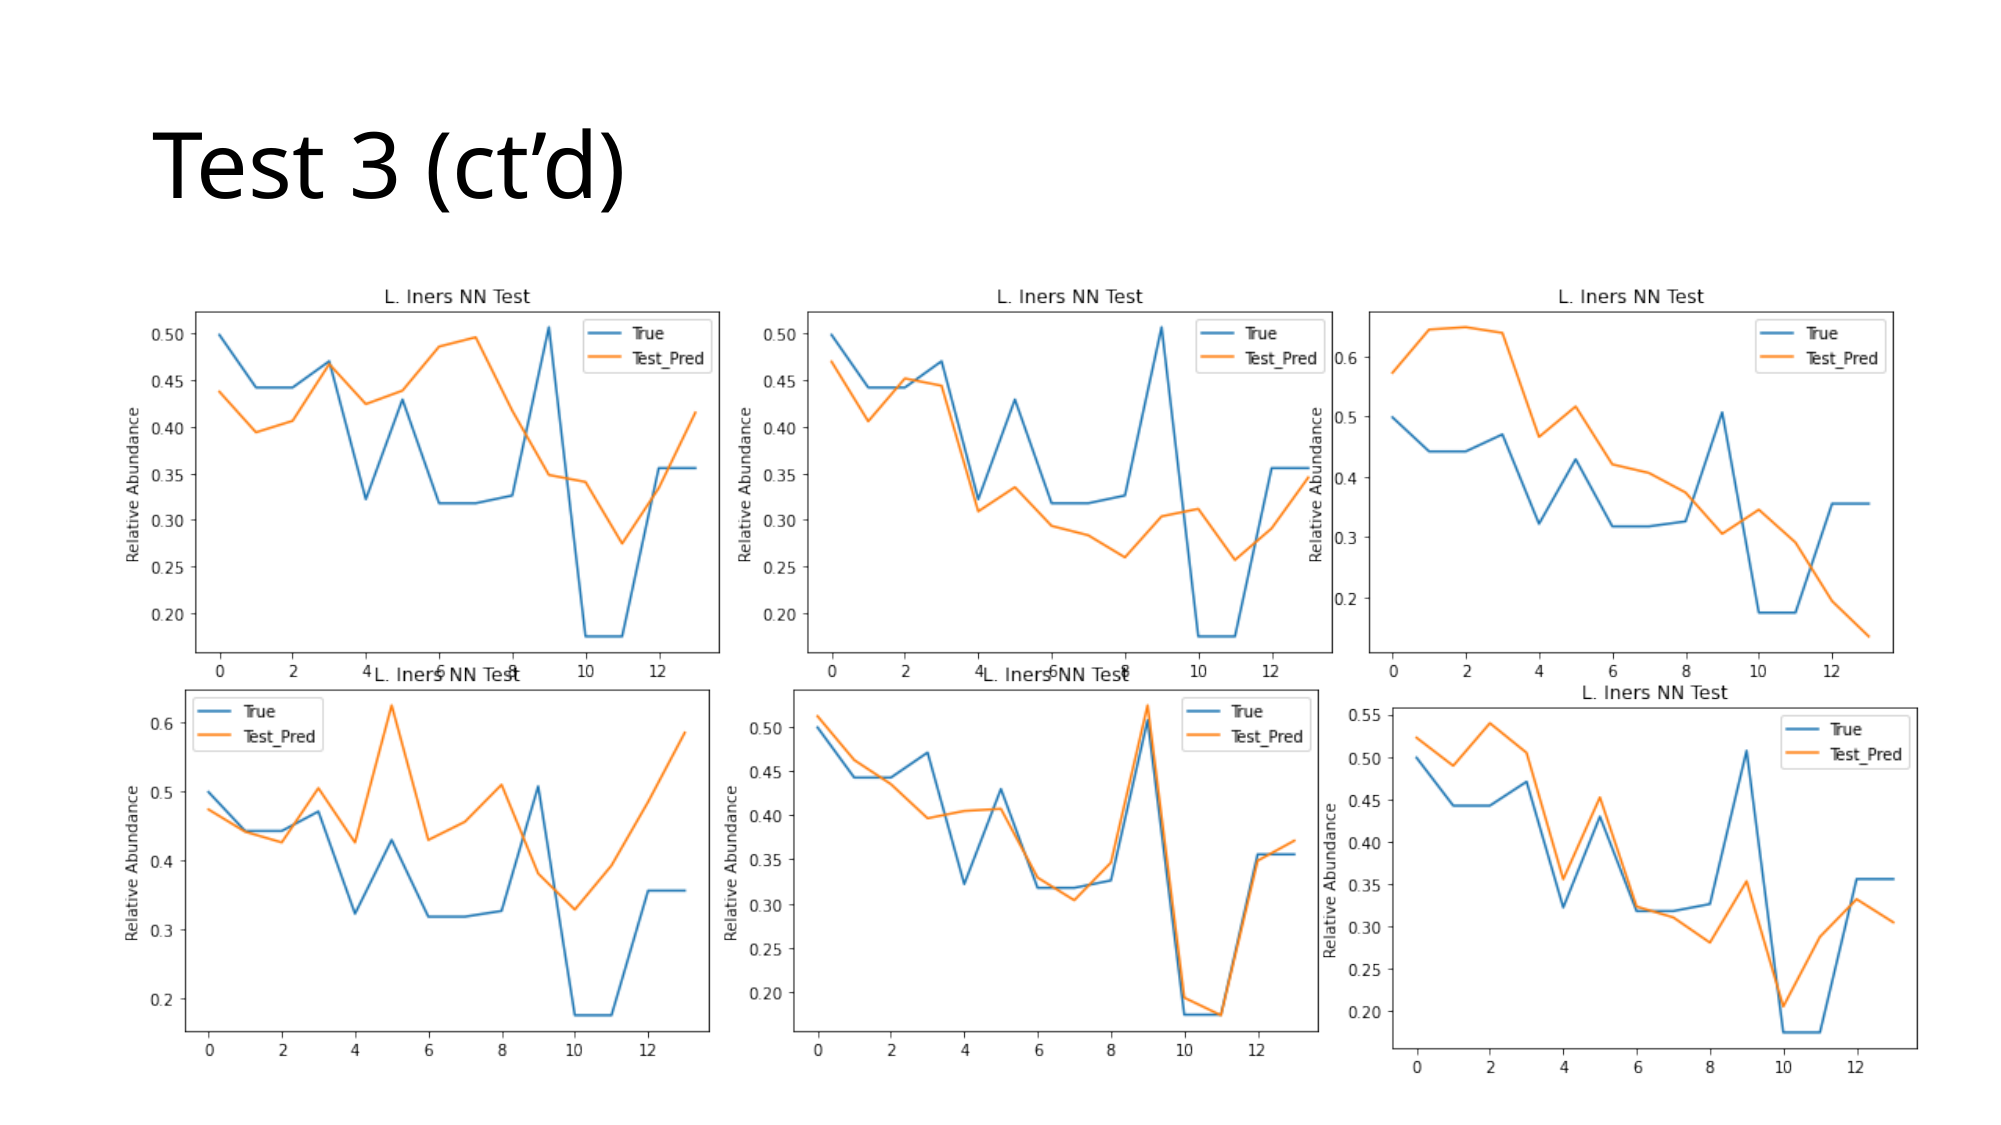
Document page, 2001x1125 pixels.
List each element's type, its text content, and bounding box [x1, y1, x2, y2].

picture [116, 277, 1928, 1086]
title Test 3 (ct’d) [137, 59, 1863, 277]
